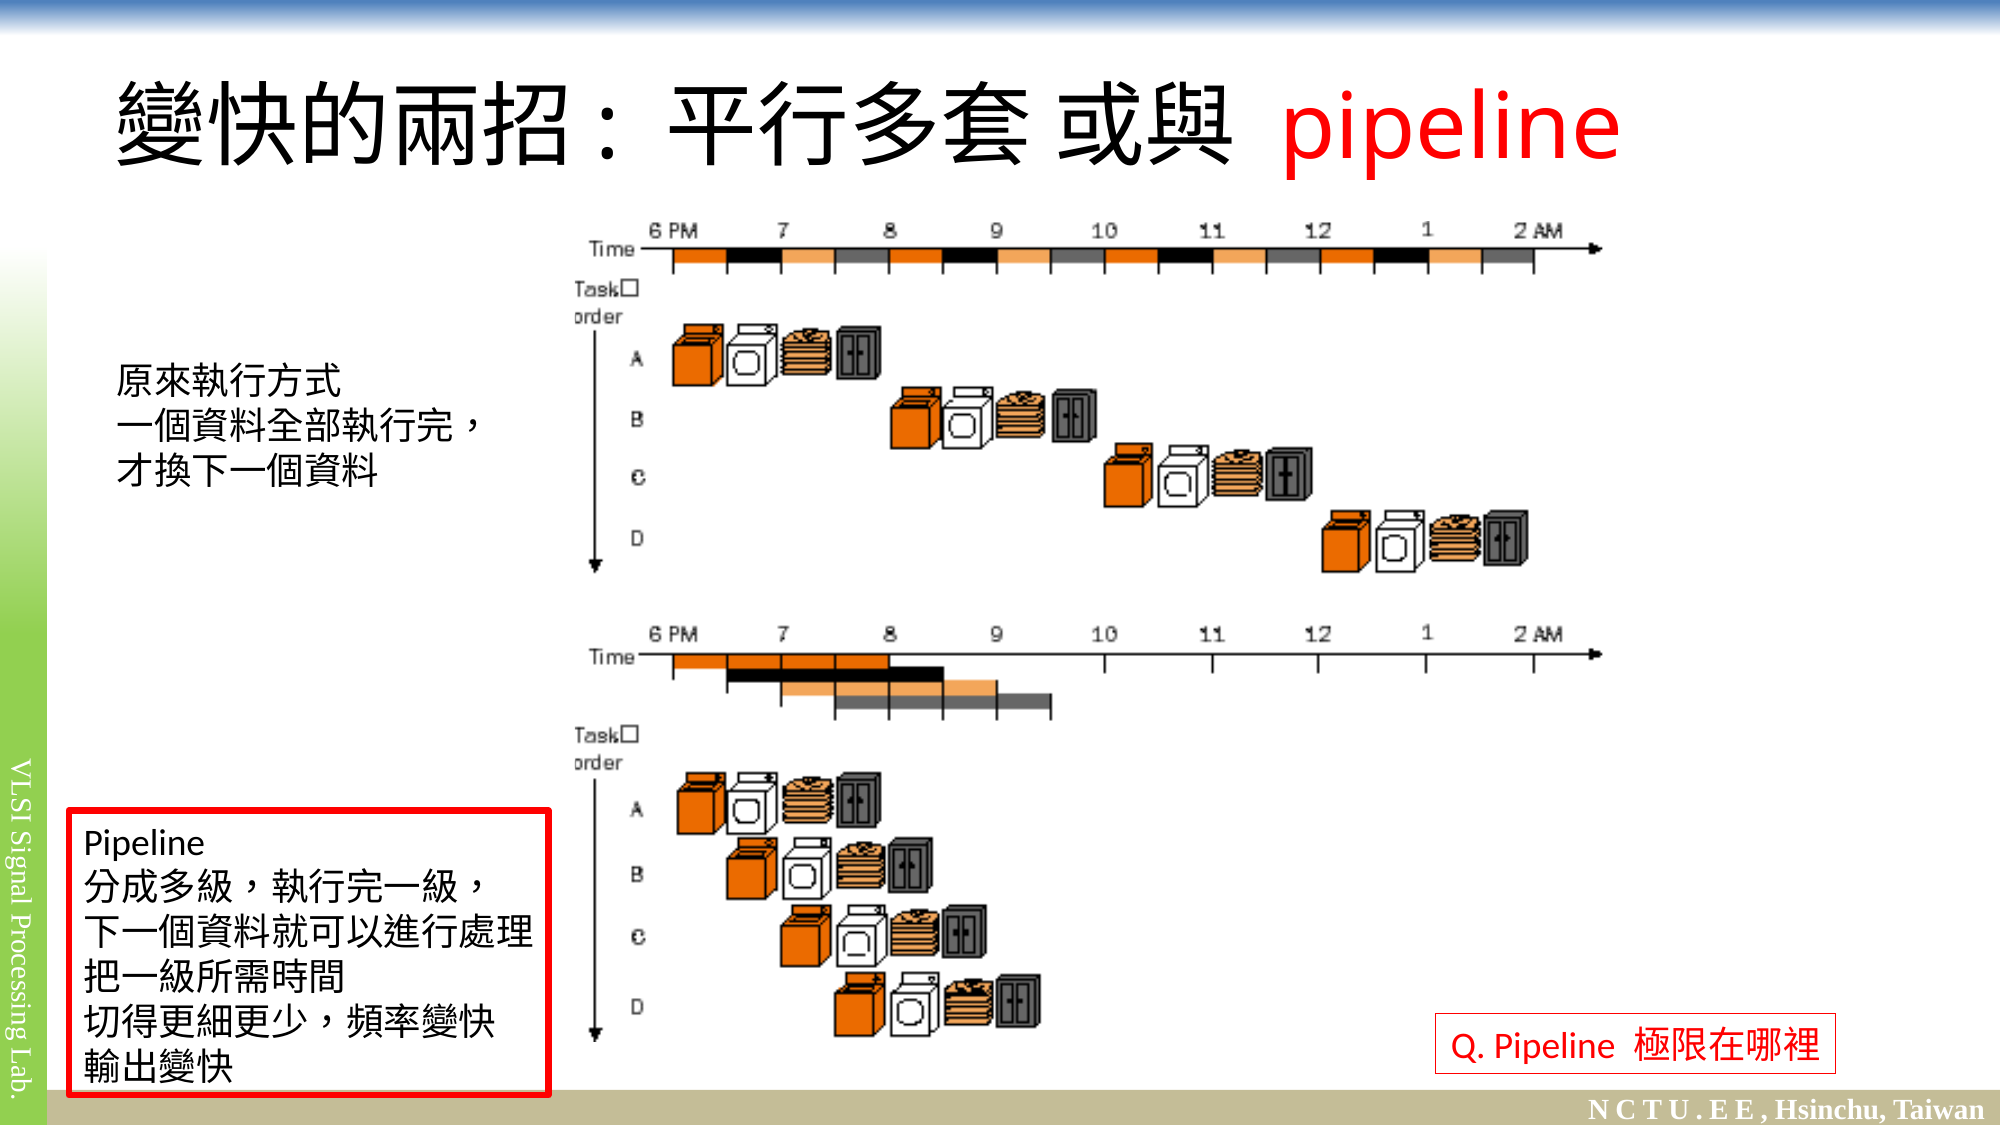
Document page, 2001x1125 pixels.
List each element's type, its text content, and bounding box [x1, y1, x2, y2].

text_box 原來執行方式 一個資料全部執行完， 才換下一個資料 [101, 349, 507, 500]
title 變快的兩招: 平行多套 或與 pipeline [99, 44, 1901, 200]
text_box Q. Pipeline 極限在哪裡 [1435, 1013, 1836, 1074]
picture [574, 609, 1603, 1043]
text_box Pipeline 分成多級，執行完一級， 下一個資料就可以進行處理 把一級所需時間 切得更細更少，頻率變快 輸出變快 [68, 810, 549, 1096]
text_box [0, 472, 47, 476]
picture [574, 221, 1603, 596]
